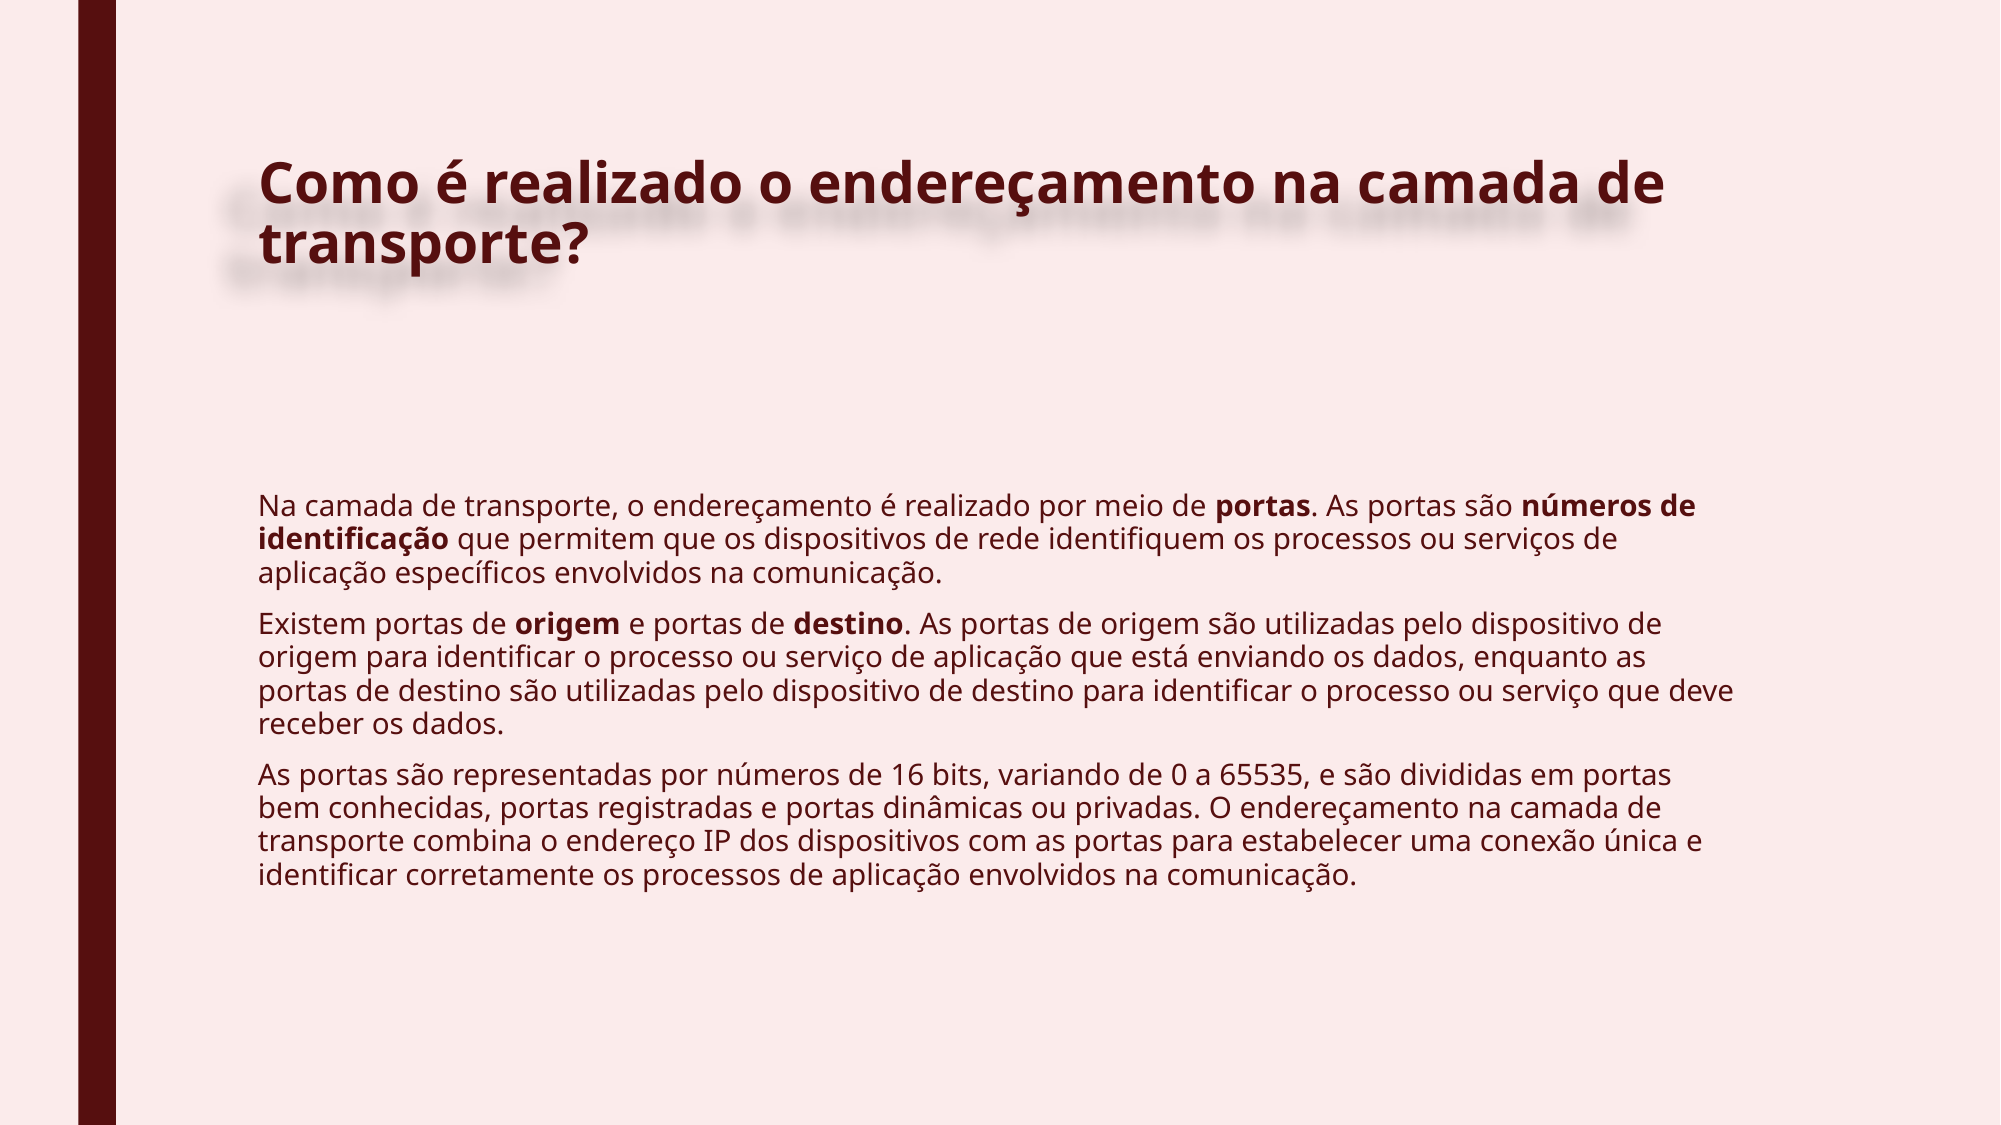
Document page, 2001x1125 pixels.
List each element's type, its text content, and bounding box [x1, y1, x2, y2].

text_box Na camada de transporte, o endereçamento é realizado por meio de portas. As portas são números de identificação que permitem que os dispositivos de rede identifiquem os processos ou serviços de aplicação específicos envolvidos na comunicação. Existem portas de origem e portas de destino. As portas de origem são utilizadas pelo dispositivo de origem para identificar o processo ou serviço de aplicação que está enviando os dados, enquanto as portas de destino são utilizadas pelo dispositivo de destino para identificar o processo ou serviço que deve receber os dados. As portas são representadas por números de 16 bits, variando de 0 a 65535, e são divididas em portas bem conhecidas, portas registradas e portas dinâmicas ou privadas. O endereçamento na camada de transporte combina o endereço IP dos dispositivos com as portas para estabelecer uma conexão única e identificar corretamente os processos de aplicação envolvidos na comunicação. [243, 482, 1757, 904]
title Como é realizado o endereçamento na camada de transporte? [243, 147, 1819, 286]
